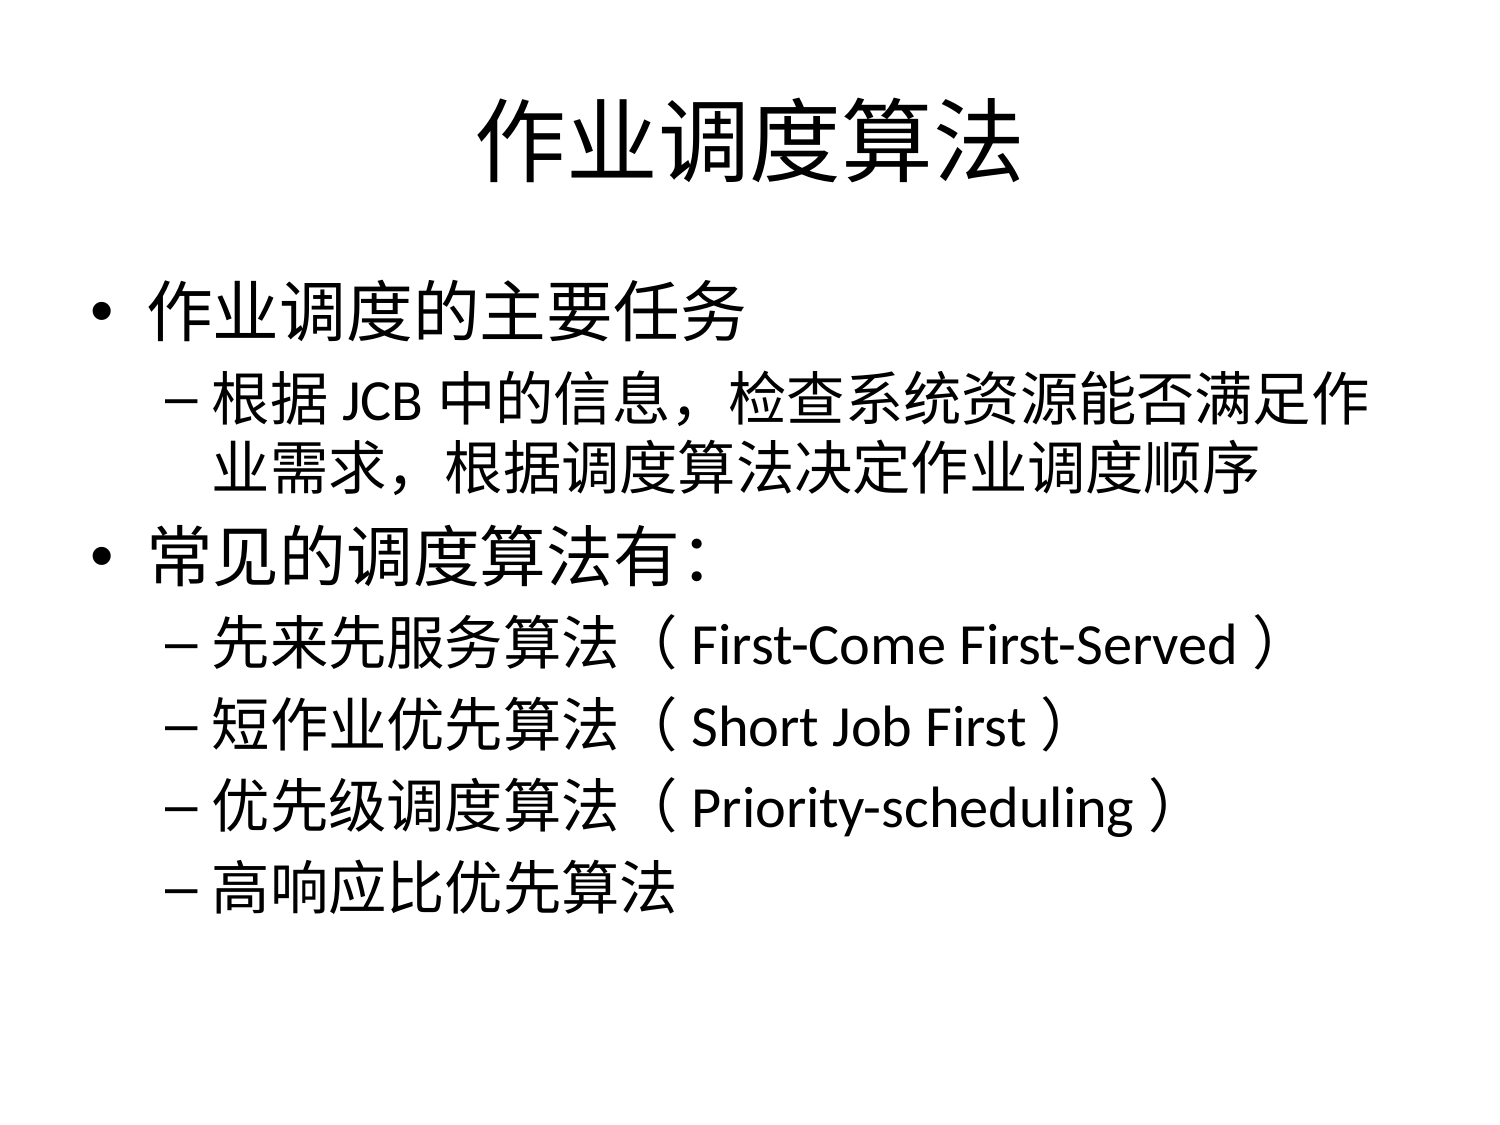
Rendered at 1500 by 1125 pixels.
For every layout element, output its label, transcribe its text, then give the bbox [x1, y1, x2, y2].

title 作业调度算法 [75, 45, 1425, 233]
list 作业调度的主要任务 根据JCB中的信息，检查系统资源能否满足作业需求，根据调度算法决定作业调度顺序 常见的调度算法有： 先来先服务算法（First-Come First-Served） 短作业优先算法（Short Job First） 优先级调度算法（Priority-scheduling） 高响应比优先算法 [75, 262, 1425, 1005]
